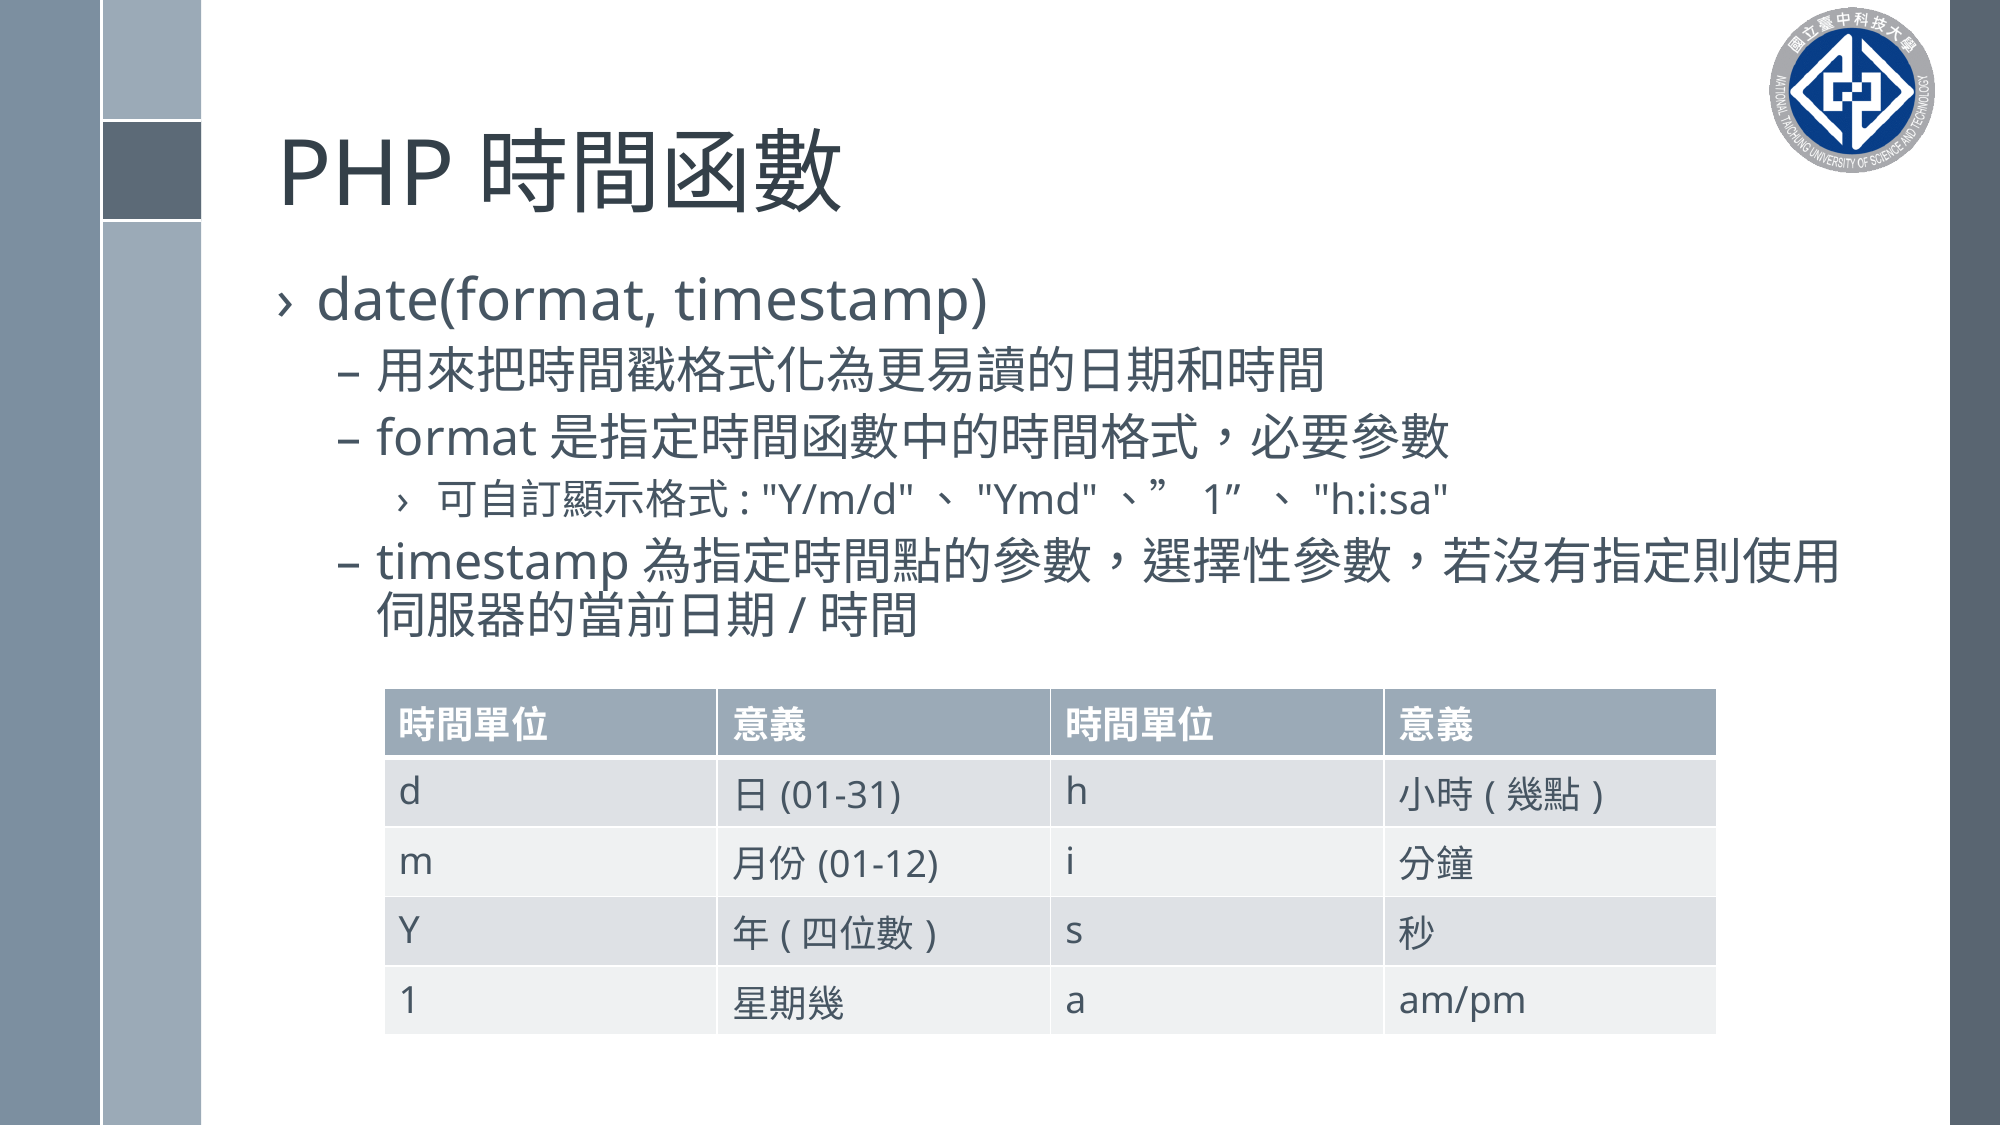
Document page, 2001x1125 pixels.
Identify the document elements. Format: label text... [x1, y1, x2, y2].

table_cell m [385, 828, 716, 896]
table_cell d [385, 760, 716, 826]
table_cell 1 [385, 967, 716, 1034]
table_header 時間單位 [385, 689, 716, 755]
table_cell a [1051, 967, 1383, 1034]
picture [1769, 7, 1935, 173]
table_cell i [1051, 828, 1383, 896]
table_cell h [1051, 760, 1383, 826]
table_cell s [1051, 897, 1383, 965]
table_cell 小時(幾點) [1385, 760, 1716, 826]
list date(format, timestamp) 用來把時間戳格式化為更易讀的日期和時間 format是指定時間函數中的時間格式，必要參數 可自訂顯示格式: "Y/m/d"、"Ymd"、”1” 、"h:i:sa" timestamp為指定時間點的參數，選擇性參數，若沒有指定則使用伺服器的當前日期/時間 [261, 262, 1867, 1013]
table_header 時間單位 [1051, 689, 1383, 755]
table_cell 分鐘 [1385, 828, 1716, 896]
table_cell 秒 [1385, 897, 1716, 965]
table_cell 星期幾 [718, 967, 1050, 1034]
table_cell 年(四位數) [718, 897, 1050, 965]
table_header 意義 [1385, 689, 1716, 755]
table_header 意義 [718, 689, 1050, 755]
table_cell am/pm [1385, 967, 1716, 1034]
table_cell Y [385, 897, 716, 965]
table_cell 日(01-31) [718, 760, 1050, 826]
table_cell 月份(01-12) [718, 828, 1050, 896]
title PHP時間函數 [261, 29, 1867, 233]
